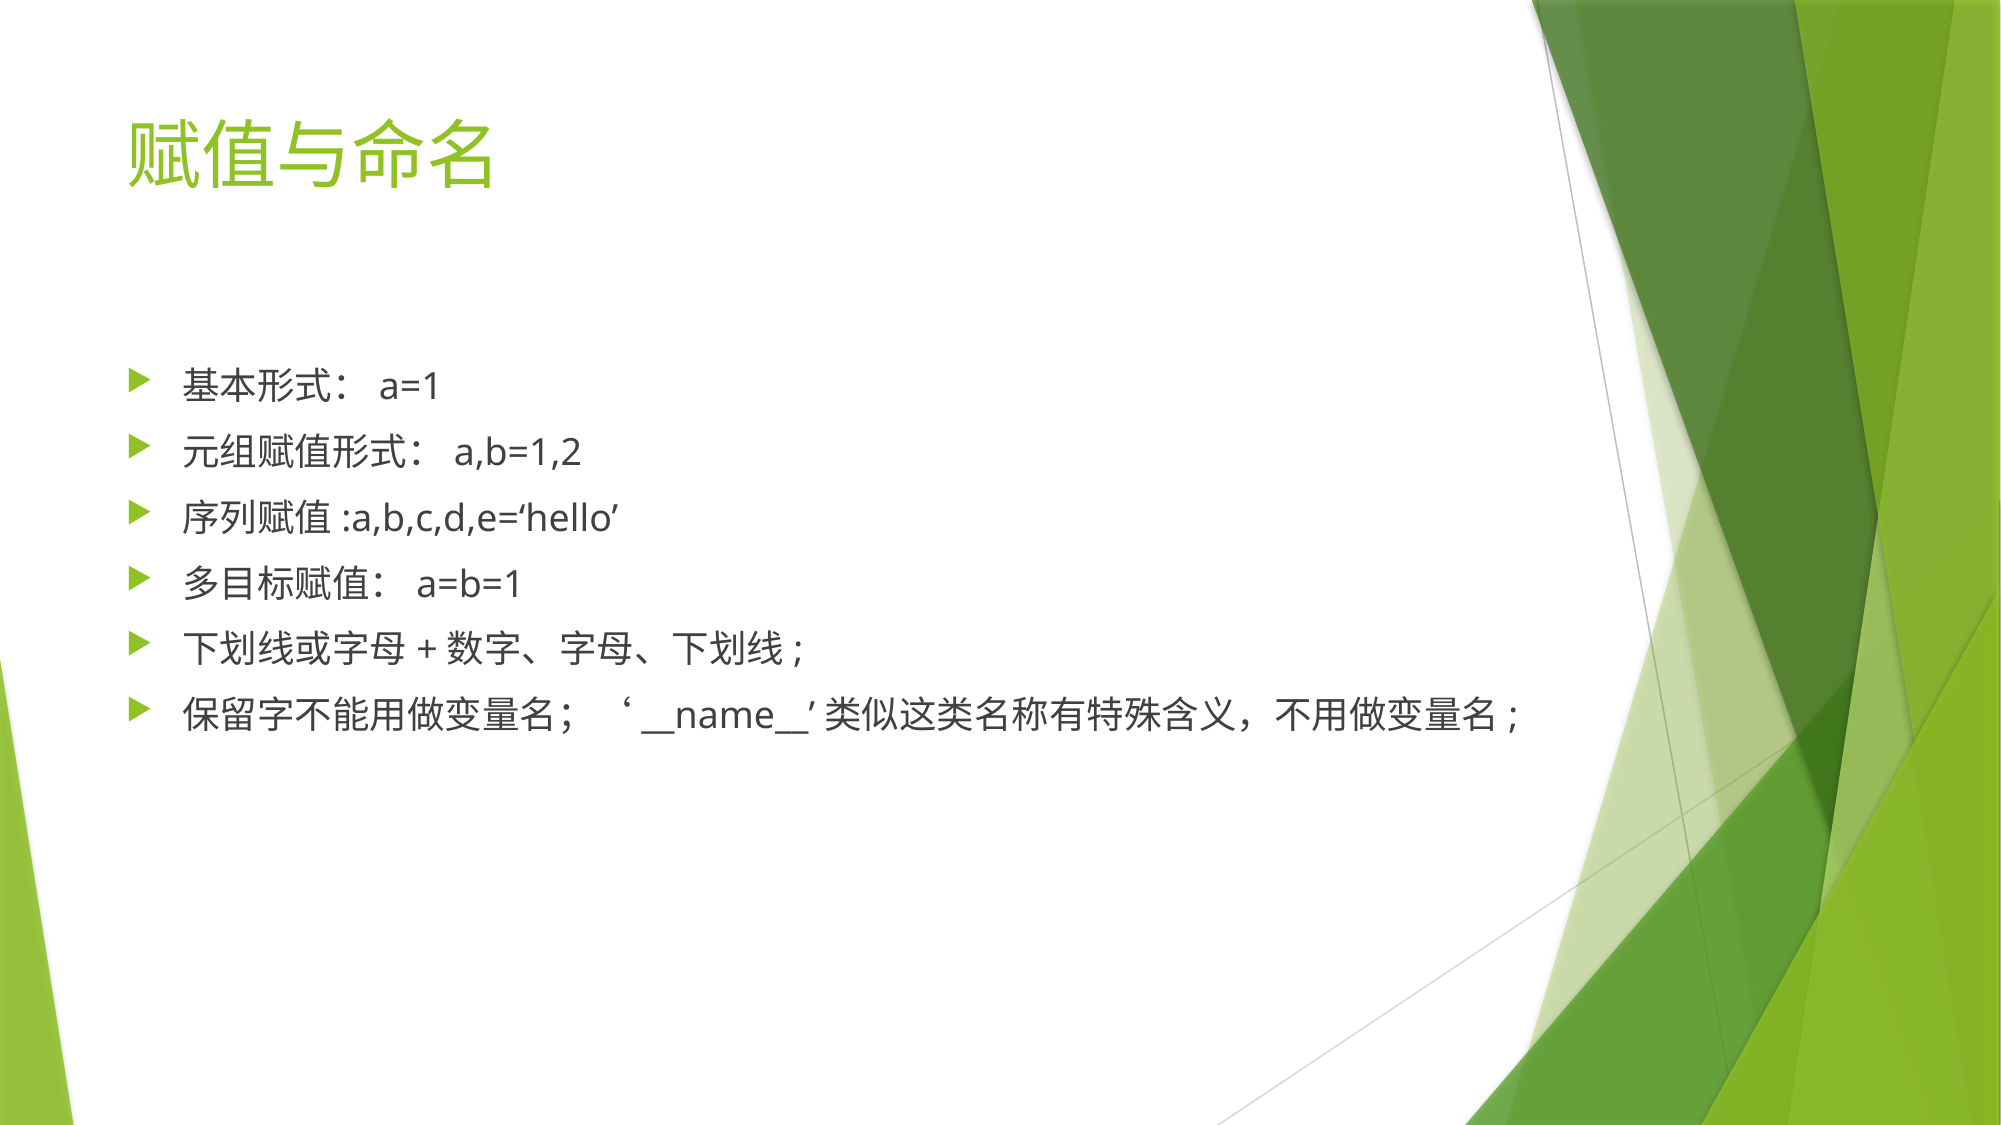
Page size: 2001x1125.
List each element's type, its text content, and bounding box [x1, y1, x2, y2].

title 赋值与命名 [111, 99, 1522, 317]
list 基本形式：a=1 元组赋值形式：a,b=1,2 序列赋值:a,b,c,d,e=‘hello’ 多目标赋值：a=b=1 下划线或字母+数字、字母、下划线; 保留字不能用做变量名；‘__name__’类似这类名称有特殊含义，不用做变量名; [111, 354, 1522, 992]
